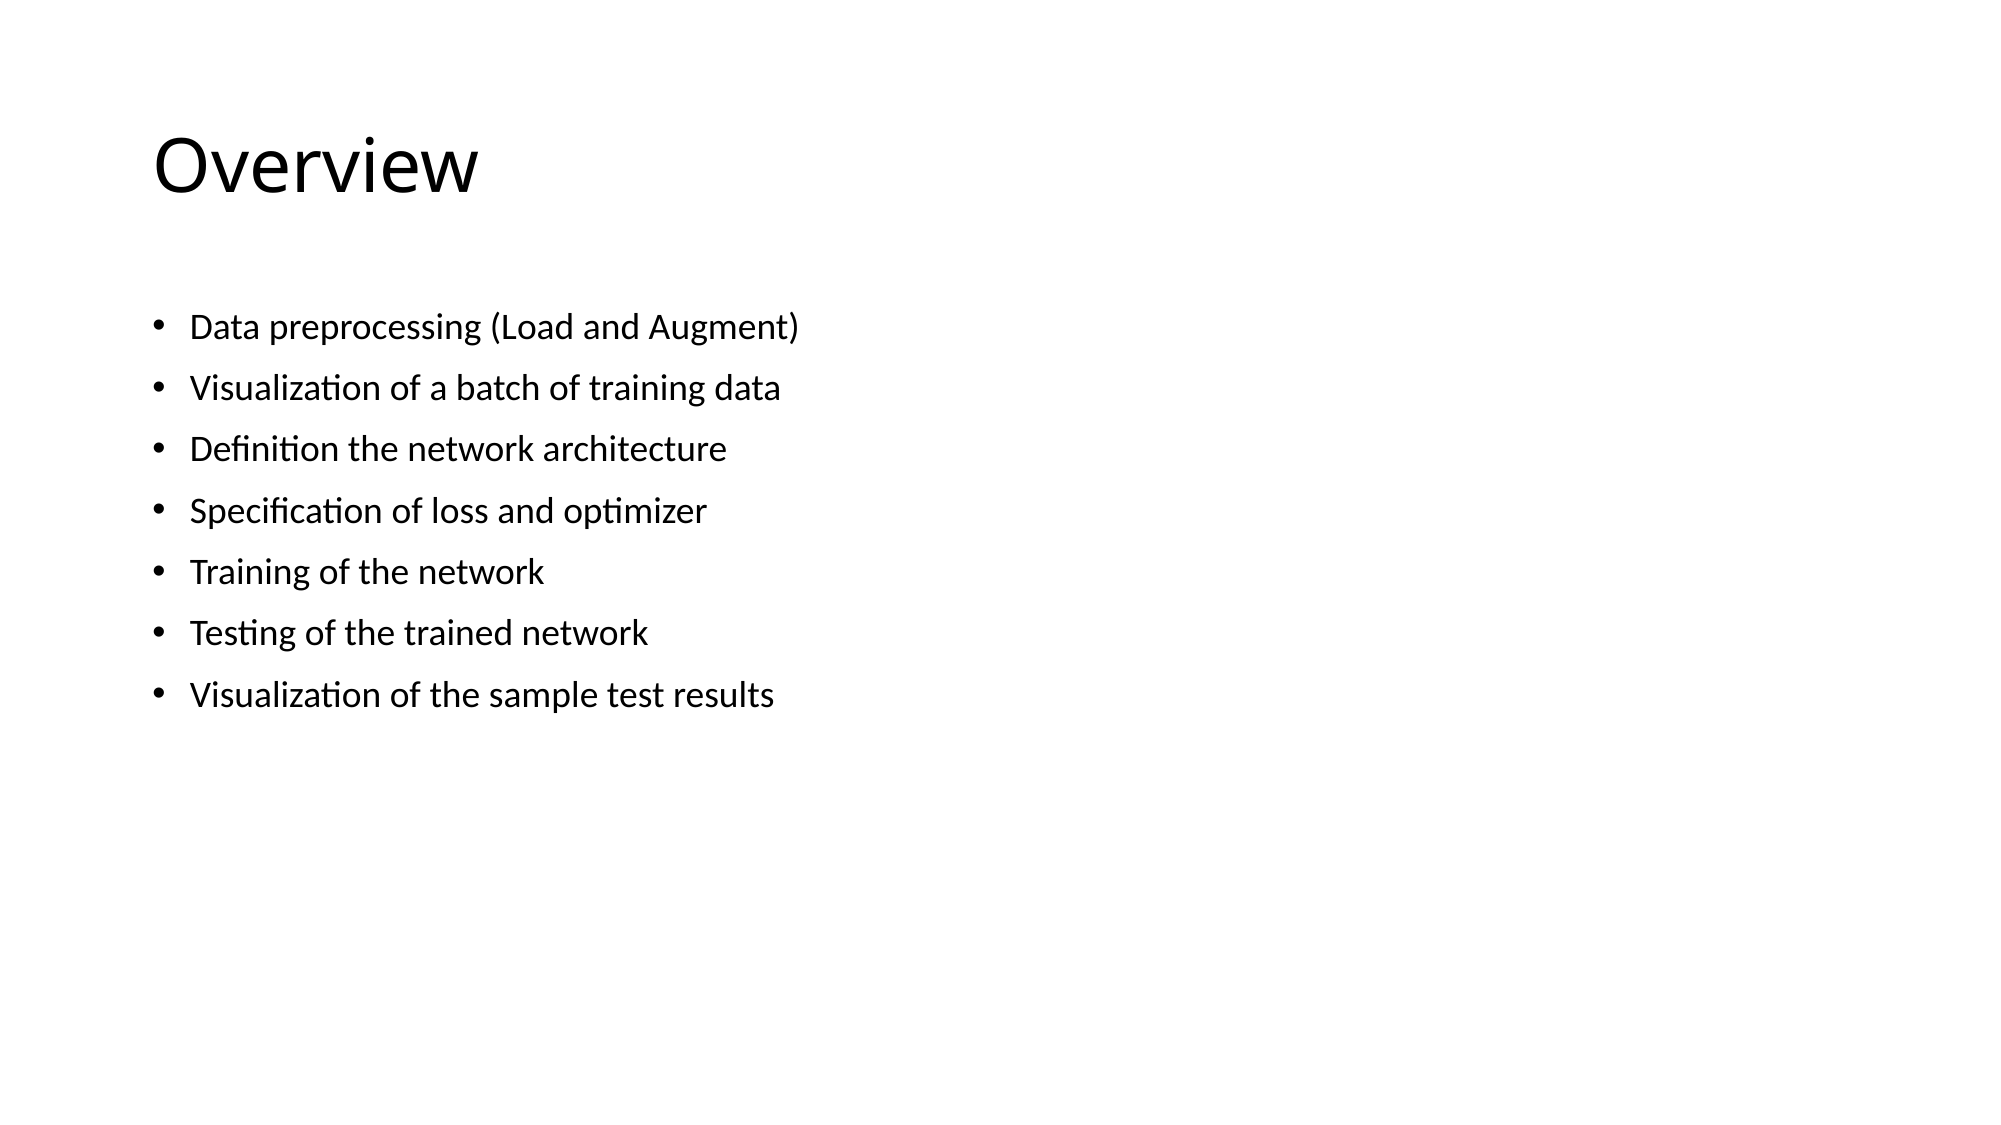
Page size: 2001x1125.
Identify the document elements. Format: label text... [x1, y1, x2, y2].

list Data preprocessing (Load and Augment) Visualization of a batch of training data Definition the network architecture Specification of loss and optimizer Training of the network Testing of the trained network Visualization of the sample test results [137, 299, 1863, 1014]
title Overview [137, 59, 1863, 278]
